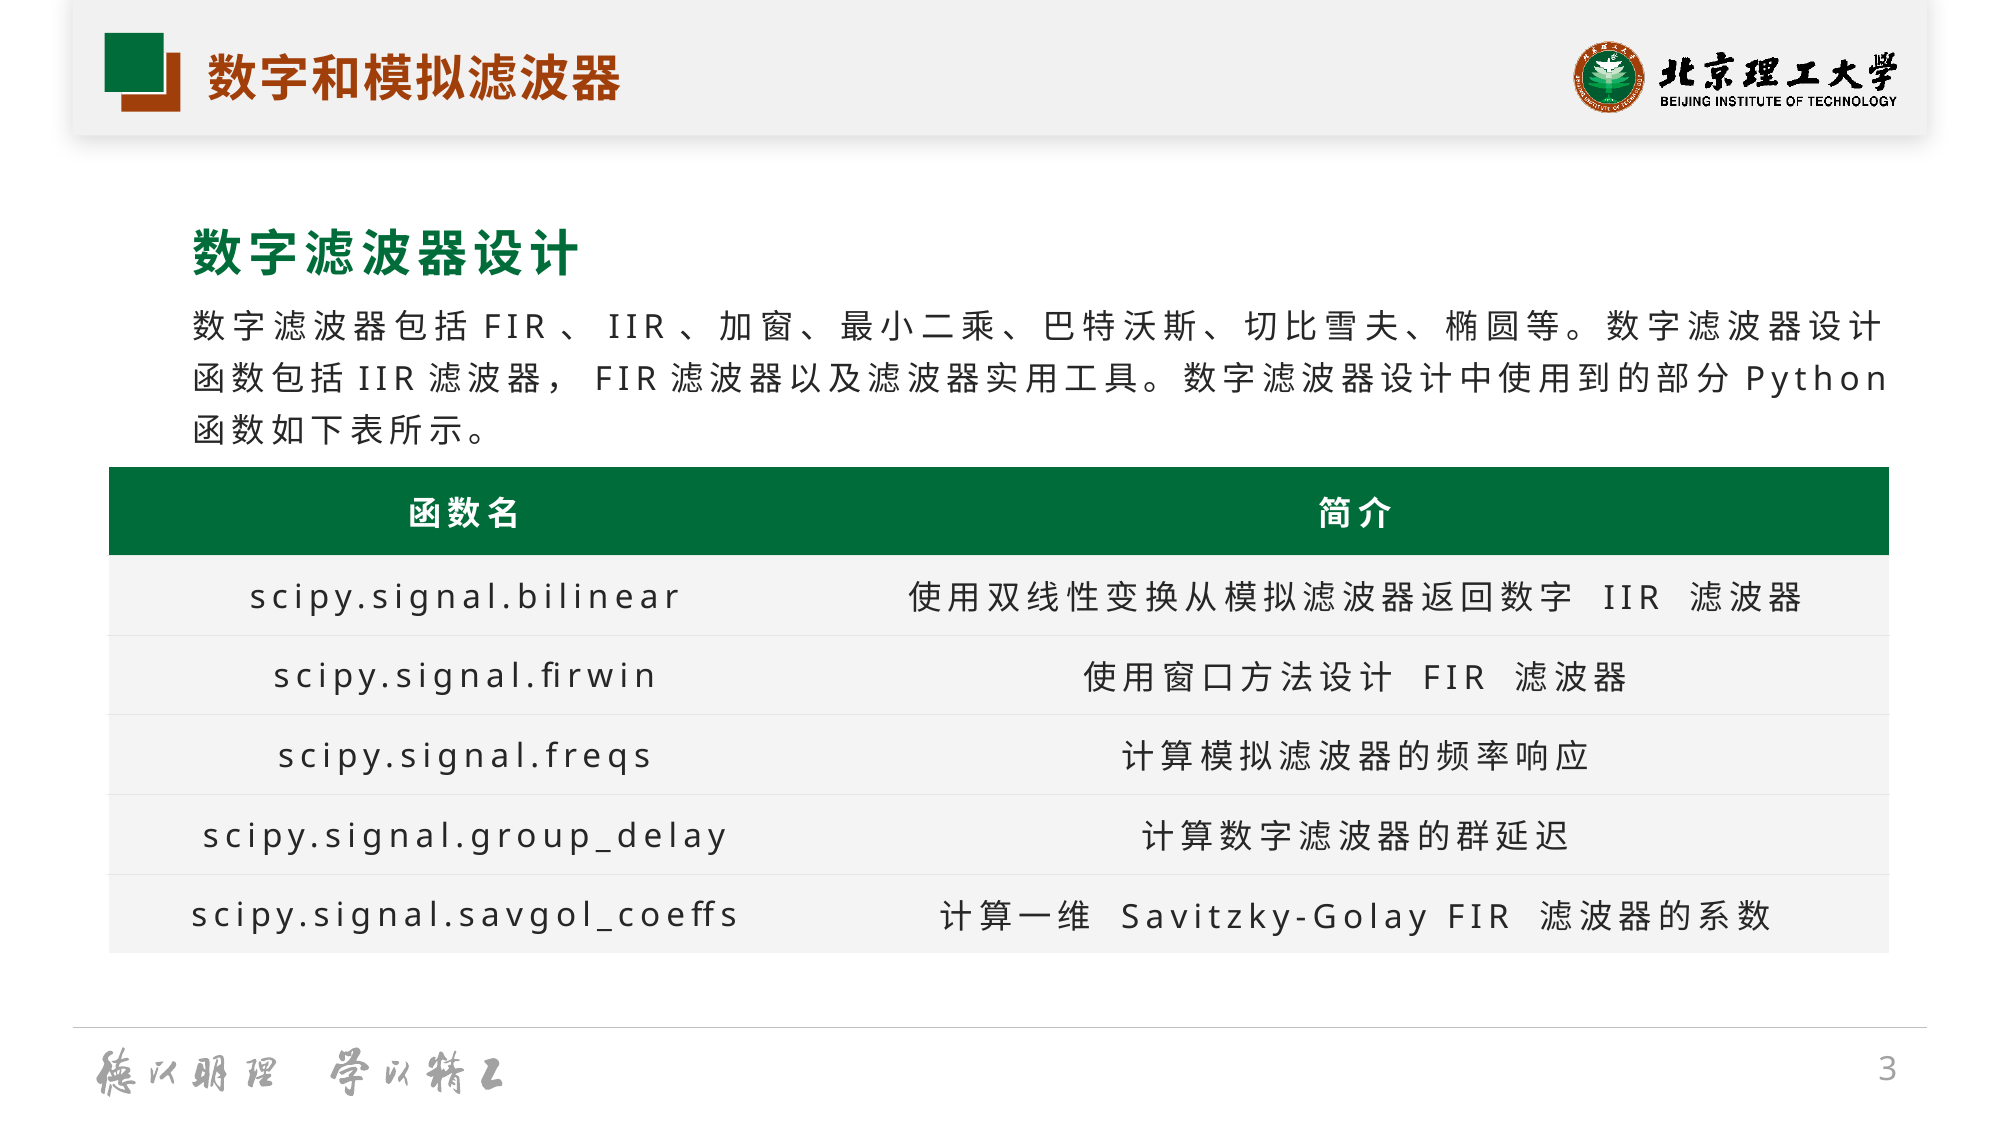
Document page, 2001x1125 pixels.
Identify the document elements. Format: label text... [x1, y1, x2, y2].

table_cell 使用双线性变换从模拟滤波器返回数字 IIR 滤波器 [821, 556, 1889, 635]
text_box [192, 203, 1890, 440]
table_header 简介 [821, 467, 1889, 555]
table_cell scipy.signal.group_delay [109, 795, 821, 874]
table_header 函数名 [109, 467, 821, 555]
table_cell scipy.signal.firwin [109, 636, 821, 714]
table_cell 计算一维 Savitzky-Golay FIR 滤波器的系数 [821, 875, 1889, 953]
picture [1573, 41, 1897, 113]
title 数字和模拟滤波器 [192, 45, 1513, 115]
table_cell scipy.signal.freqs [109, 715, 821, 794]
table_cell 计算数字滤波器的群延迟 [821, 795, 1889, 874]
table_cell scipy.signal.savgol_coeffs [109, 875, 821, 953]
table_cell scipy.signal.bilinear [109, 556, 821, 635]
table_cell 计算模拟滤波器的频率响应 [821, 715, 1889, 794]
table_cell 使用窗口方法设计 FIR 滤波器 [821, 636, 1889, 714]
